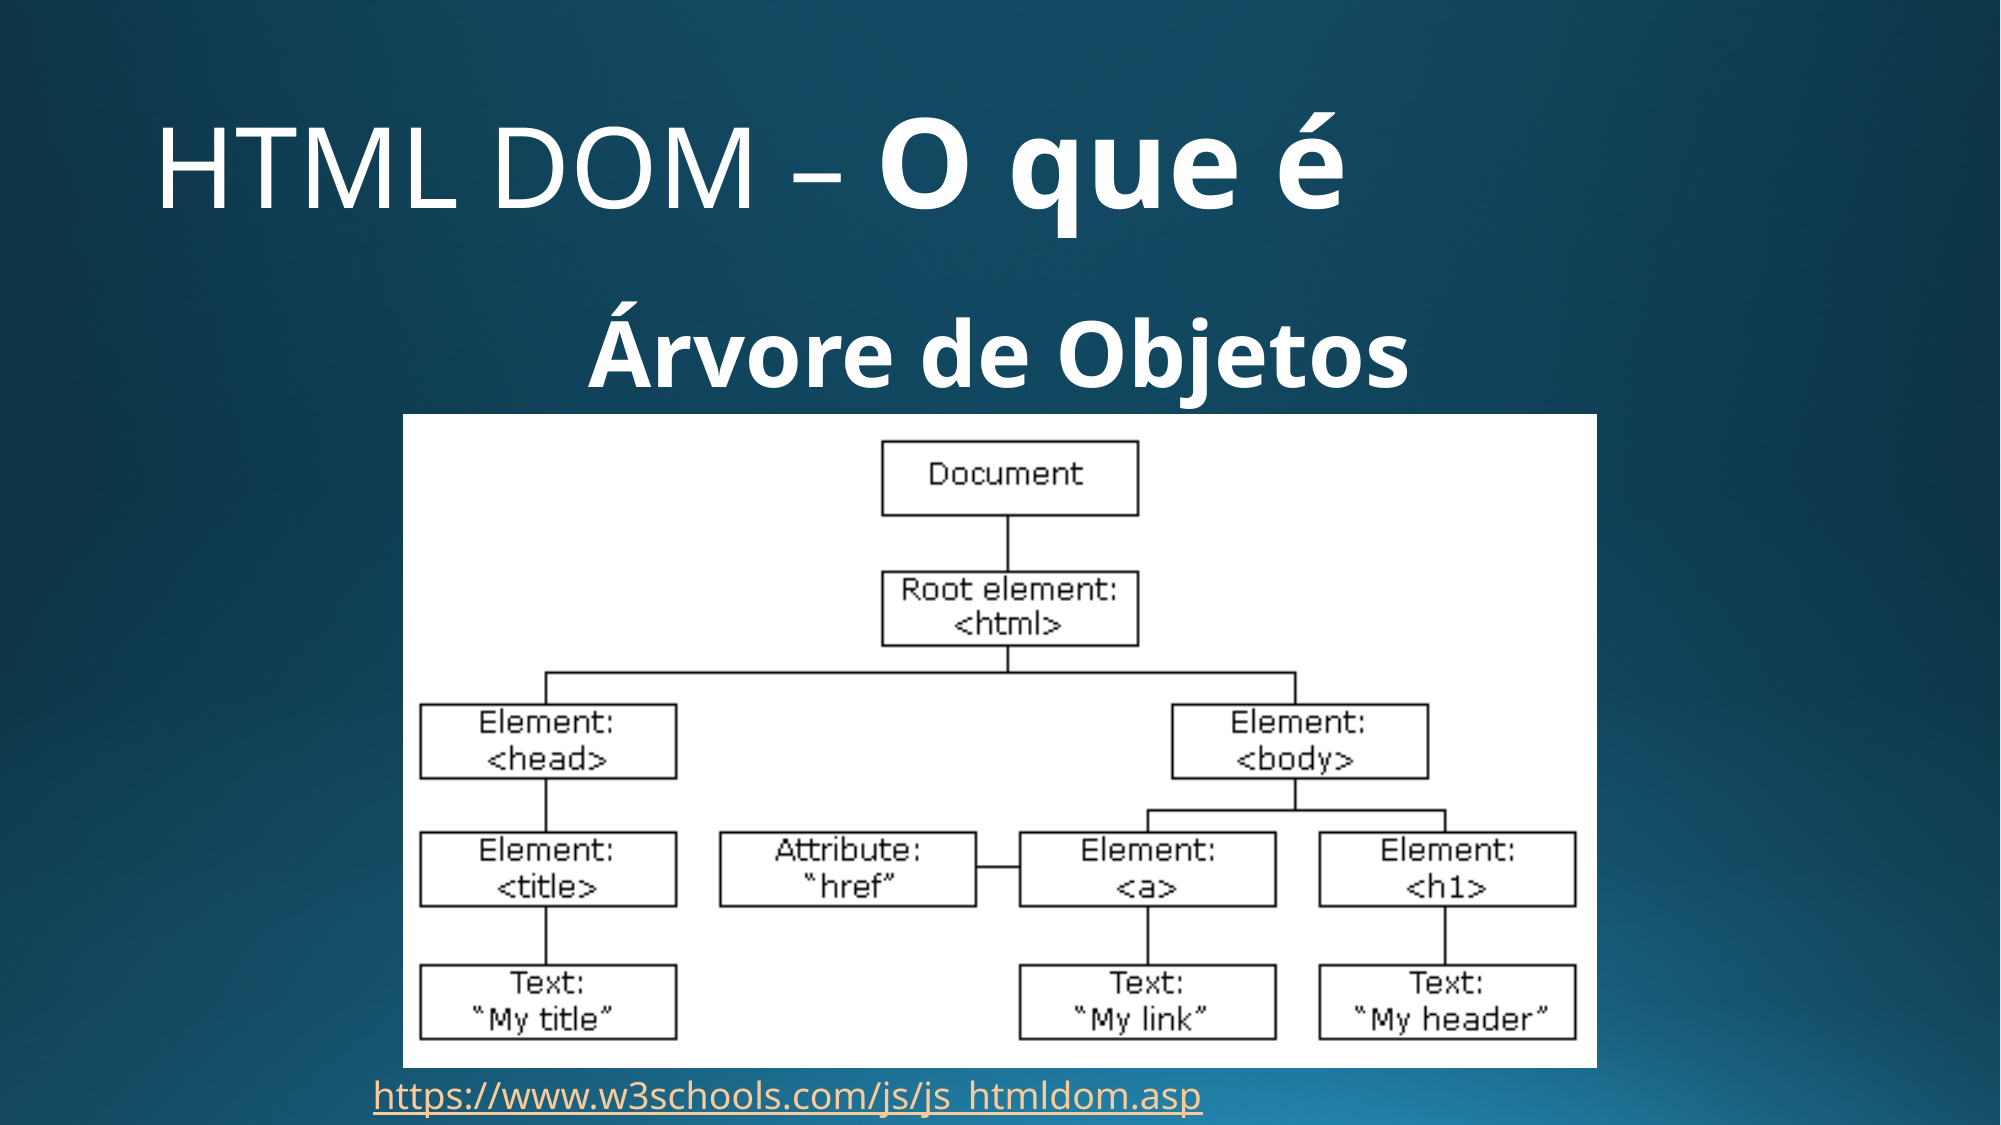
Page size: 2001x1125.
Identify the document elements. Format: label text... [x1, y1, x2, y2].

text_box Árvore de Objetos [573, 288, 1427, 414]
title HTML DOM – O que é [137, 59, 1863, 278]
picture [0, 0, 2001, 1125]
text_box https://www.w3schools.com/js/js_htmldom.asp [357, 1064, 1218, 1125]
